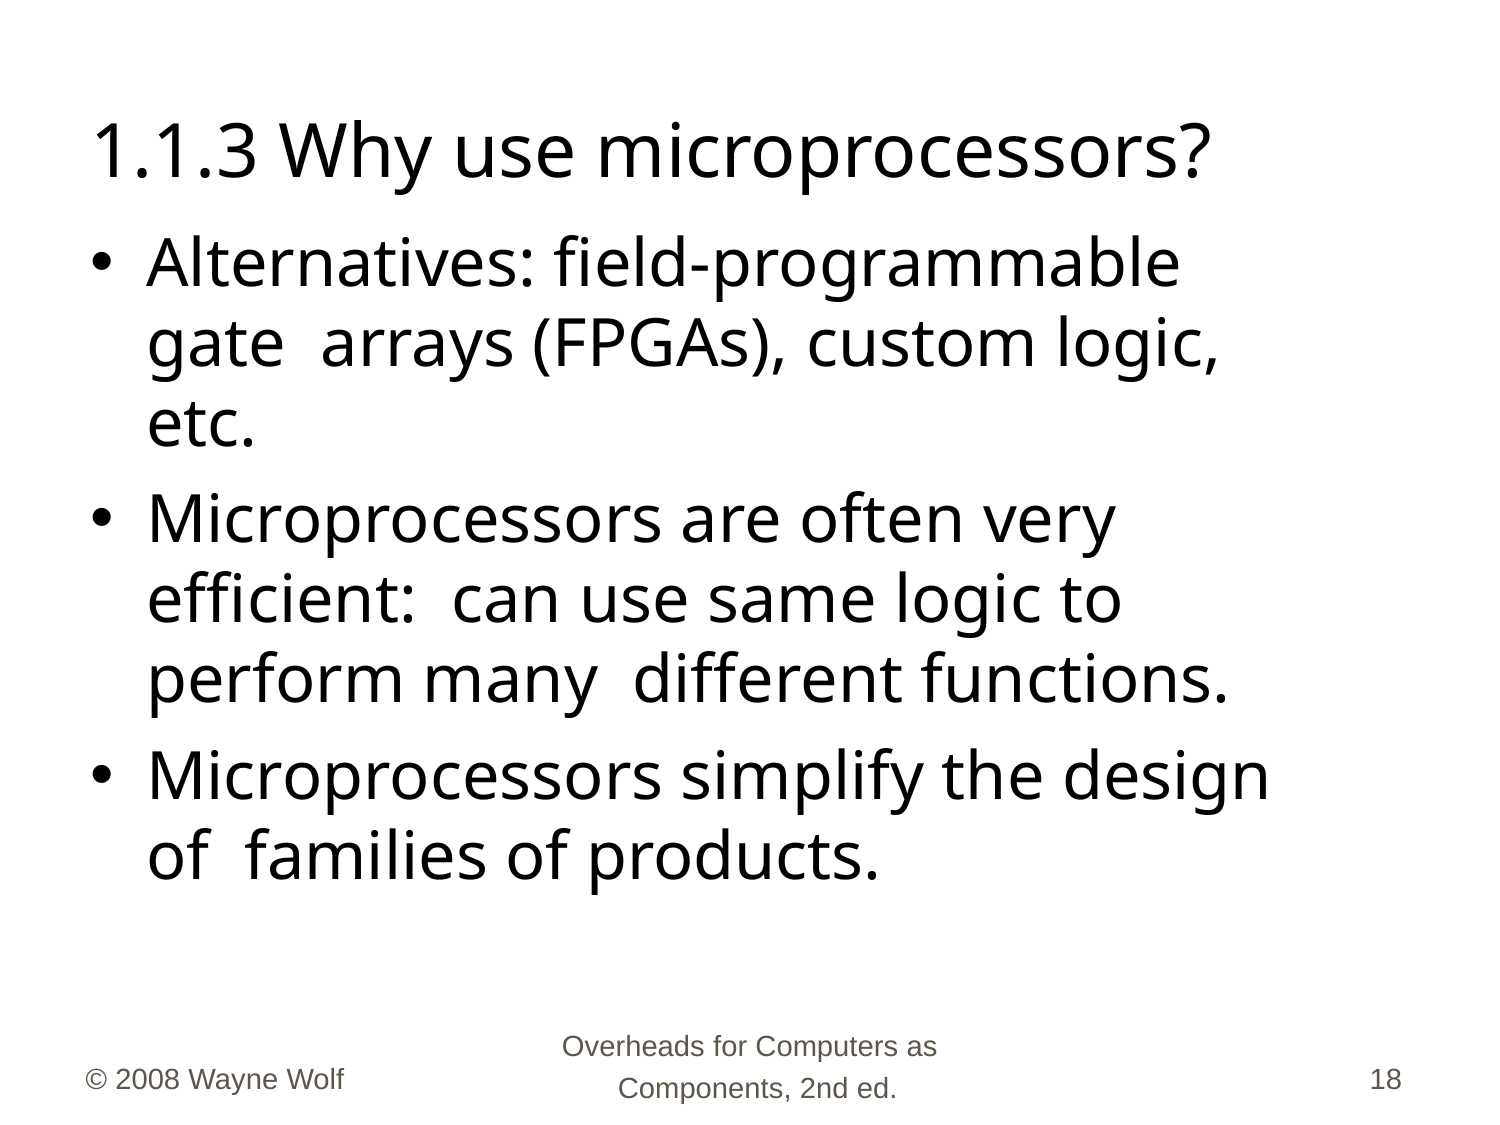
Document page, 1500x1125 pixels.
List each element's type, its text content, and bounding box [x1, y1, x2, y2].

text_box Alternatives: field-programmable gate arrays (FPGAs), custom logic, etc. Microprocessors are often very efficient: can use same logic to perform many different functions. Microprocessors simplify the design of families of products. [87, 217, 1332, 893]
title 1.1.3 Why use microprocessors? [87, 100, 1425, 291]
footer © 2008 Wayne Wolf [83, 1054, 349, 1125]
slide_number ‹#› [1365, 1054, 1406, 1125]
slide_number Overheads for Computers as Components, 2nd ed. [559, 1020, 940, 1125]
